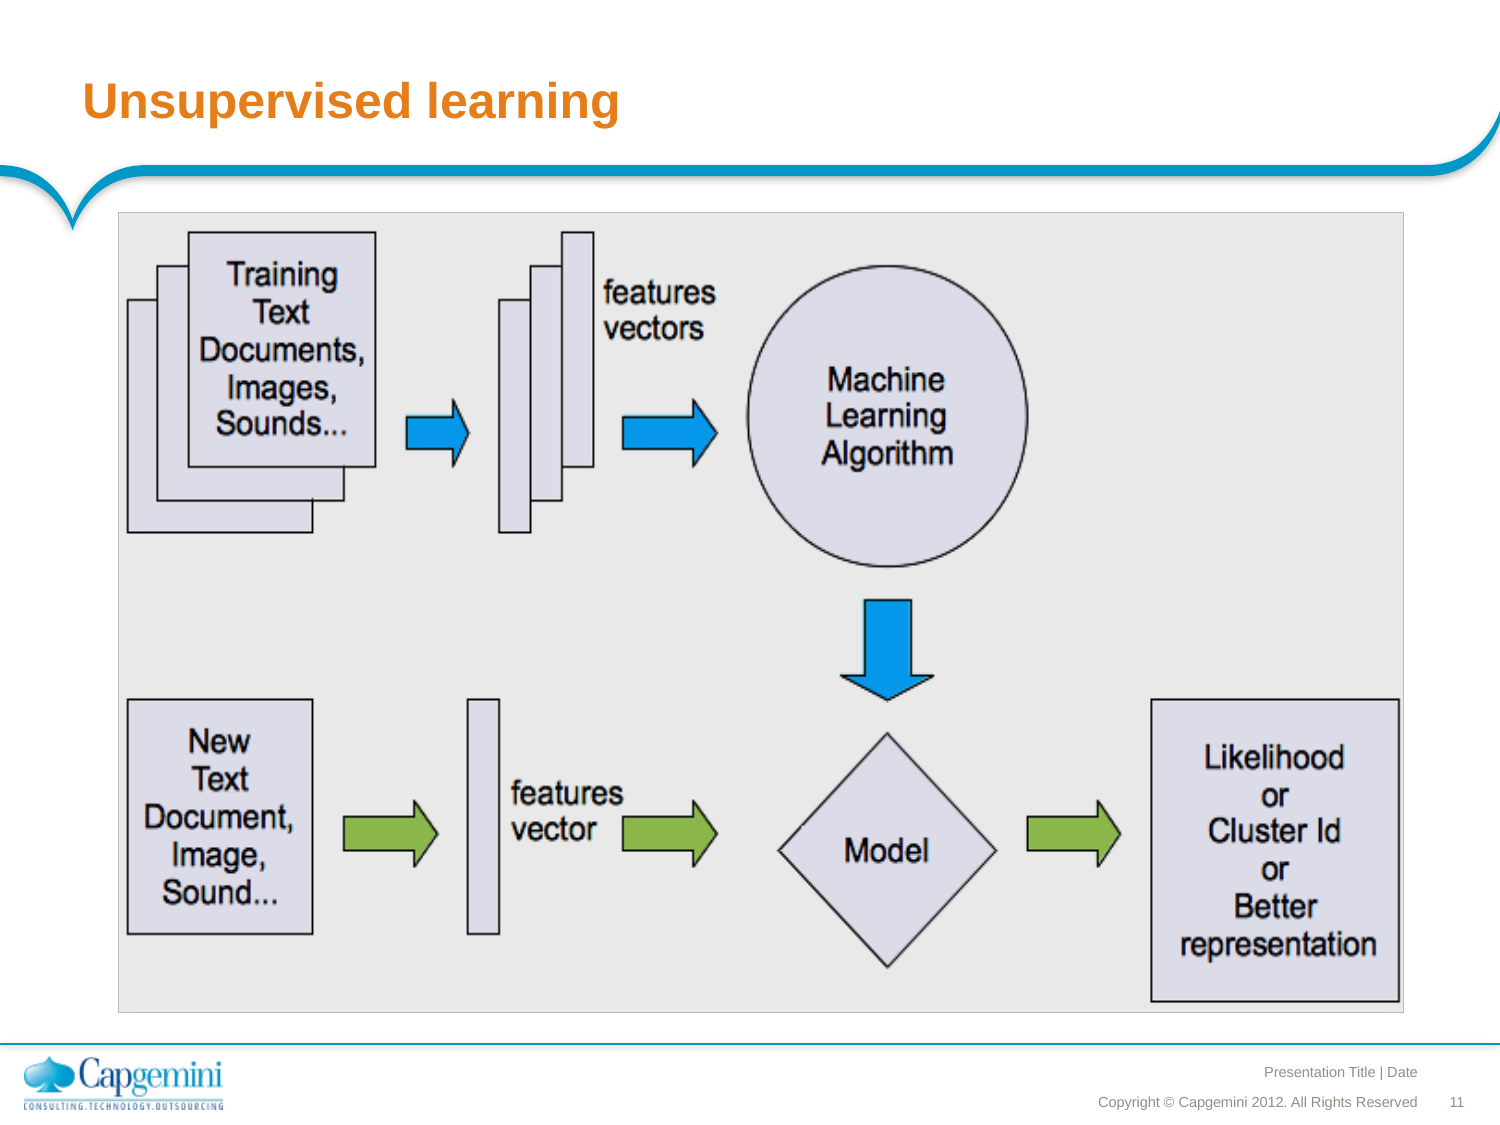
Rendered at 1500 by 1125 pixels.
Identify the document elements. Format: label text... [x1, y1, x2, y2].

picture [24, 1056, 223, 1110]
picture [118, 211, 1404, 1013]
title Unsupervised learning [33, 49, 1171, 158]
